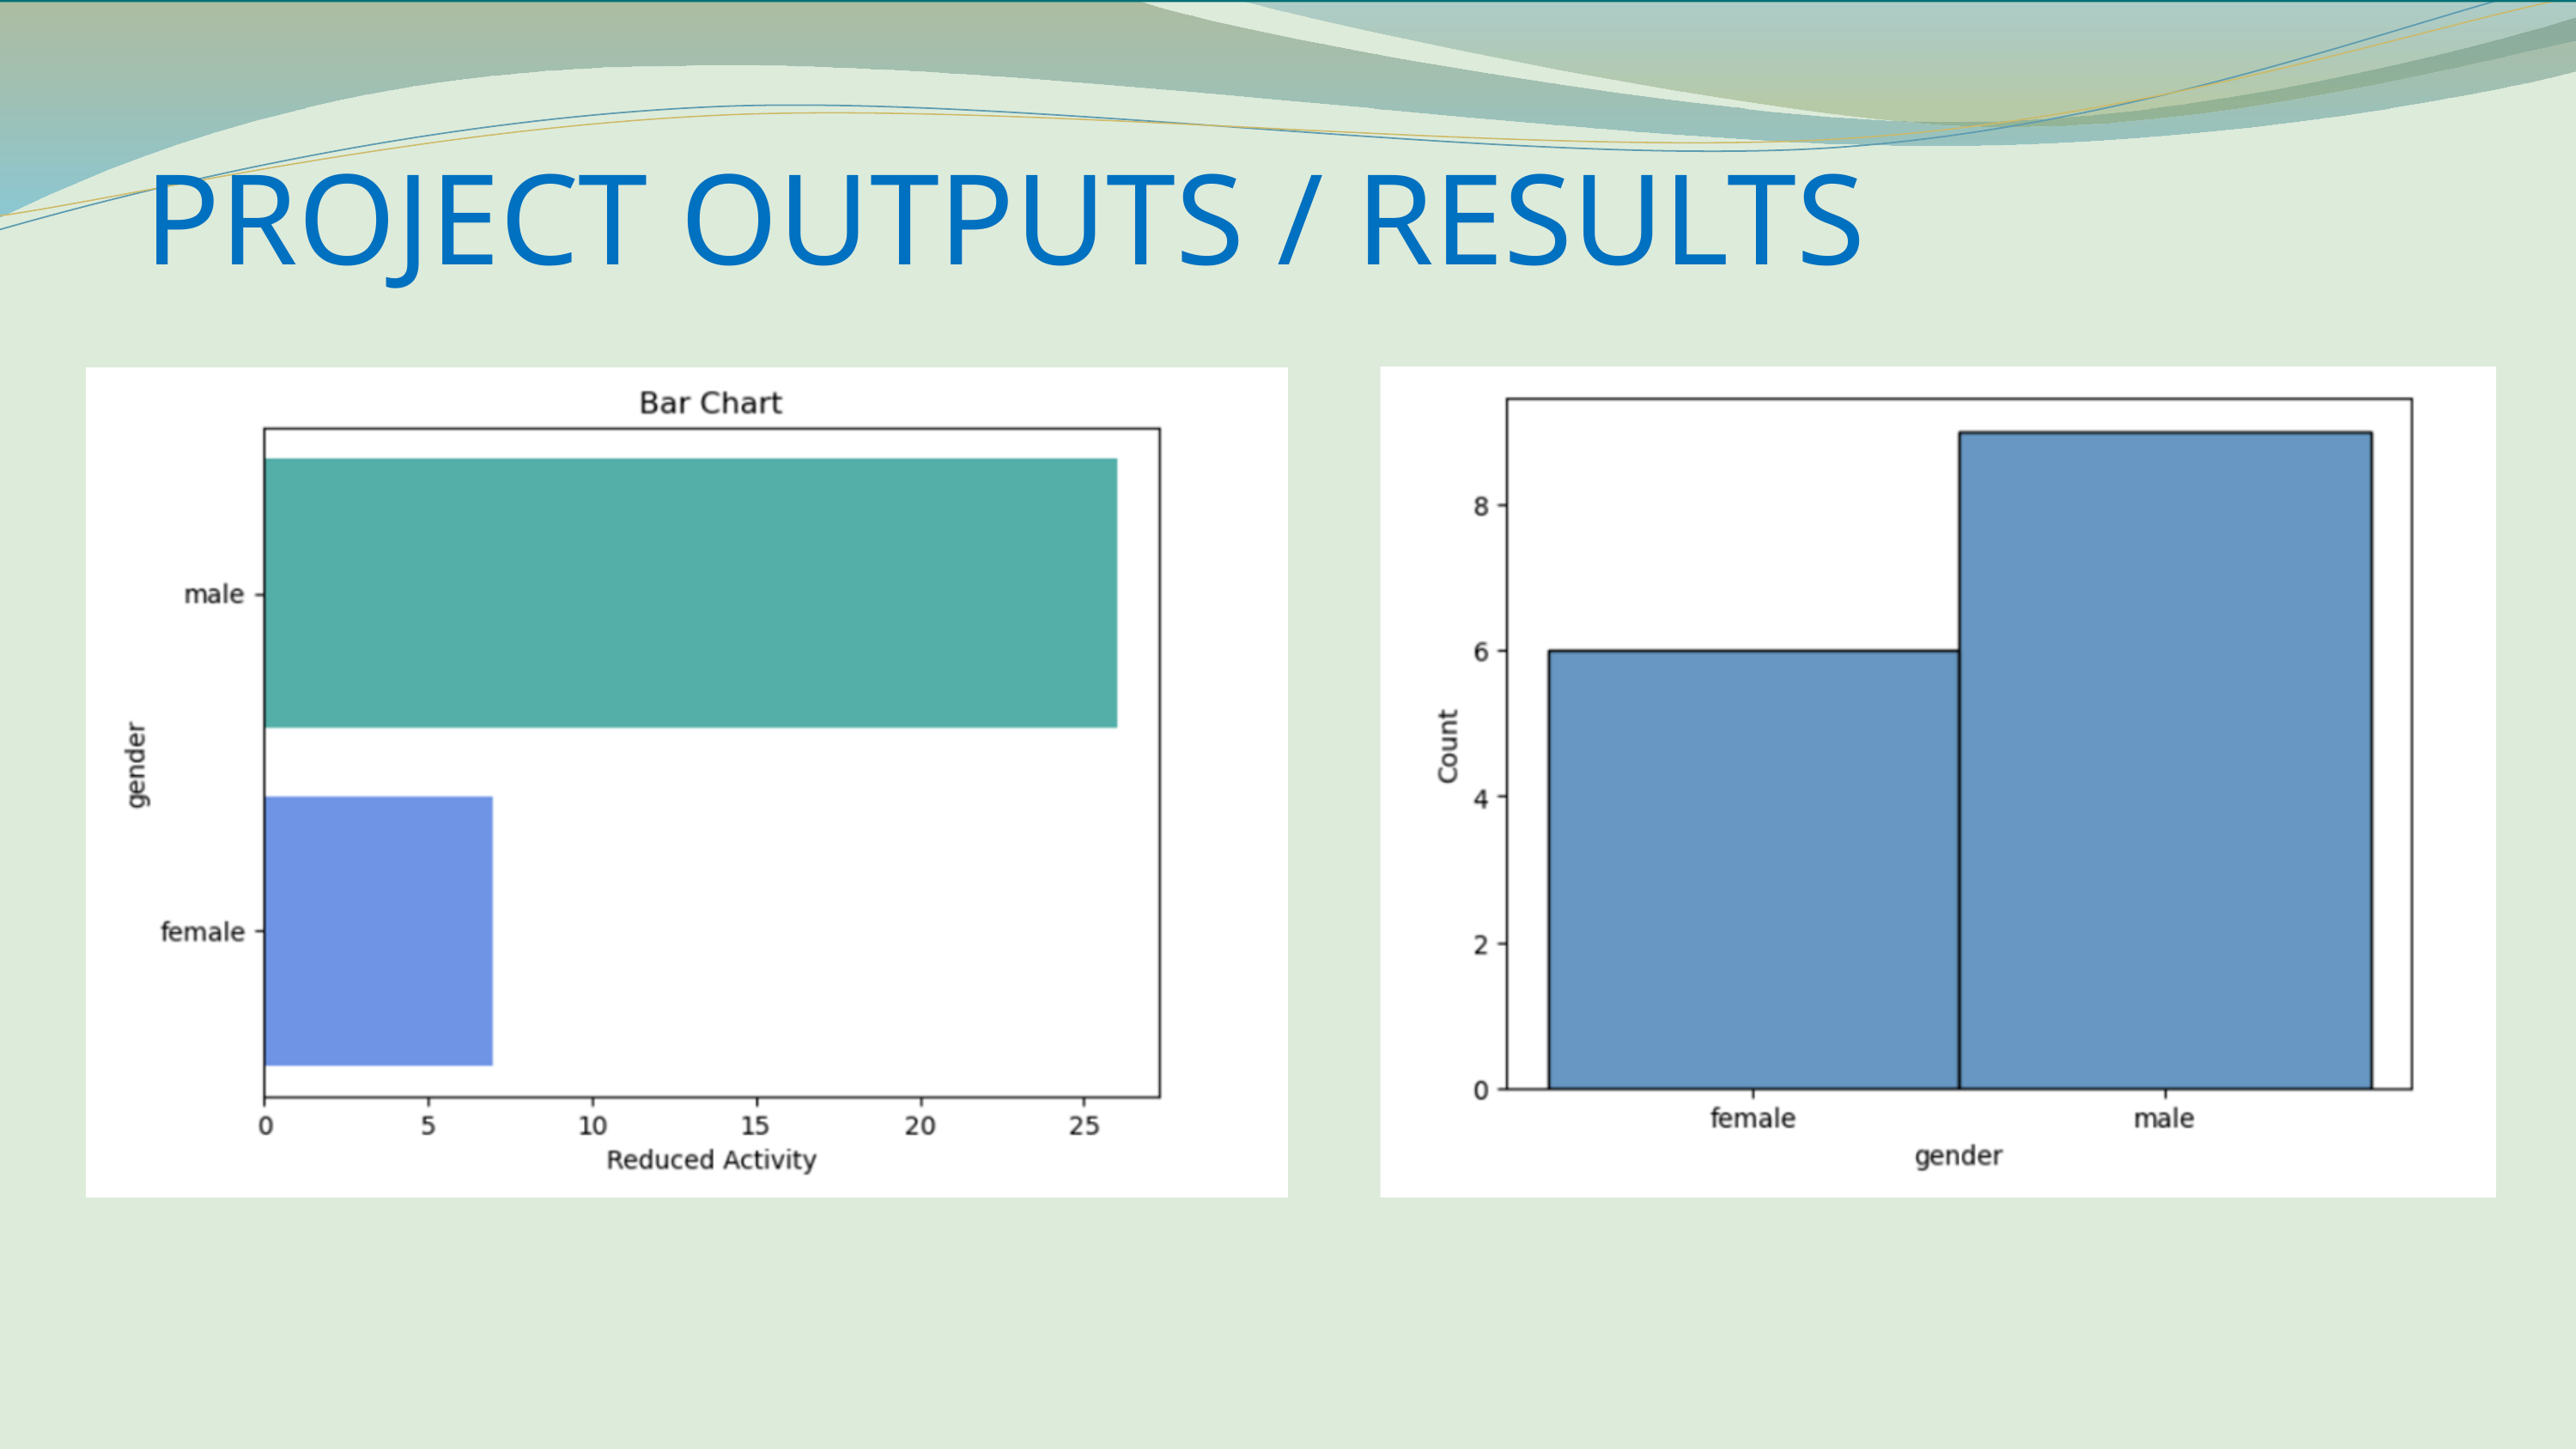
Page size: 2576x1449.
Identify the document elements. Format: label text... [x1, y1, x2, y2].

text_box PROJECT OUTPUTS / RESULTS [144, 156, 2117, 290]
text_box [86, 367, 1289, 1197]
text_box [1380, 367, 2496, 1197]
